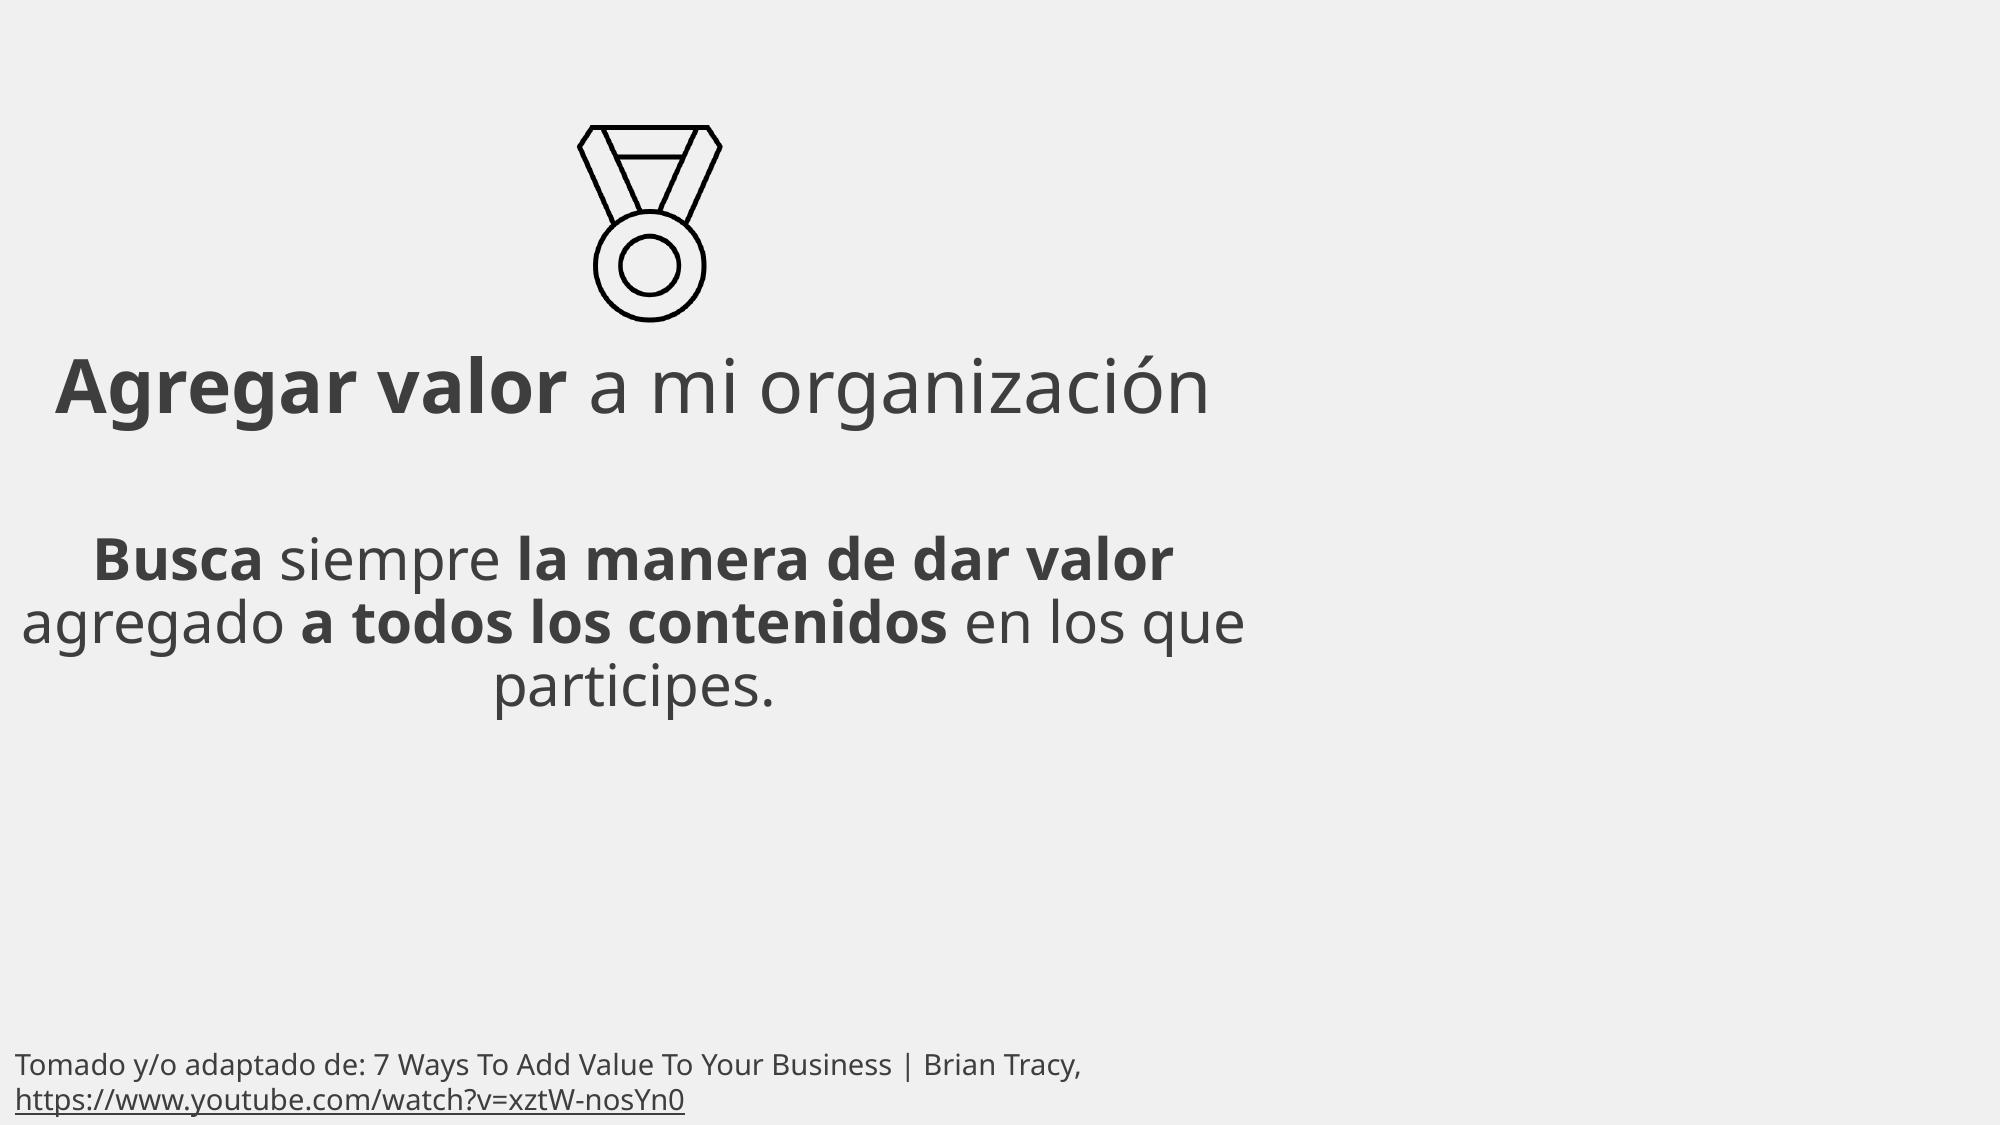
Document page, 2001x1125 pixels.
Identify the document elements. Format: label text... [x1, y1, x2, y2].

text_box Tomado y/o adaptado de: 7 Ways To Add Value To Your Business | Brian Tracy, https://www.youtube.com/watch?v=xztW-nosYn0 [0, 1039, 1269, 1125]
text_box Busca siempre la manera de dar valor agregado a todos los contenidos en los que participes. [0, 489, 1269, 760]
text_box Agregar valor a mi organización [0, 312, 1269, 466]
picture [531, 105, 768, 342]
